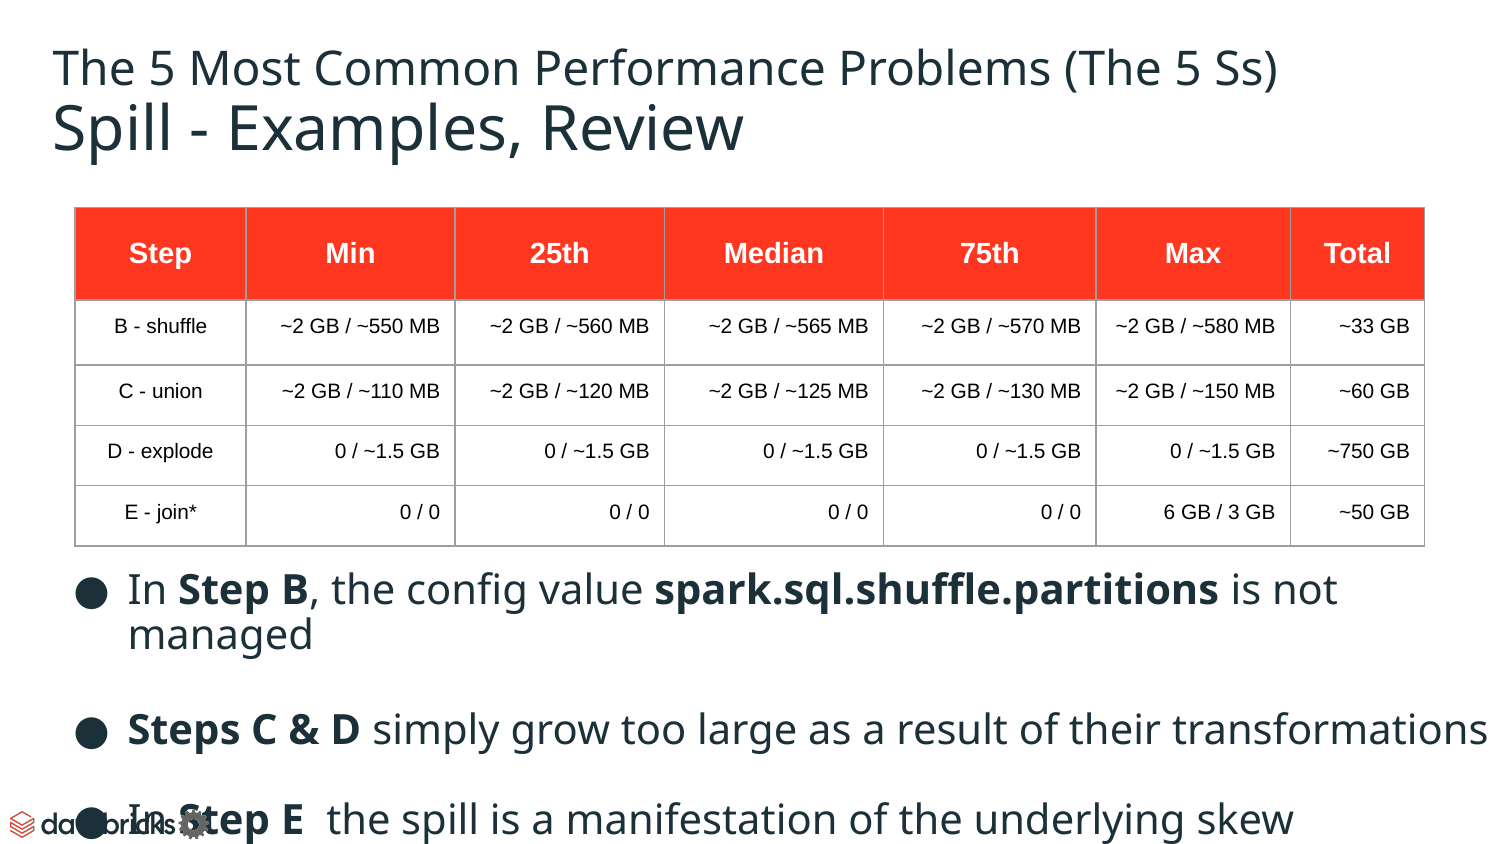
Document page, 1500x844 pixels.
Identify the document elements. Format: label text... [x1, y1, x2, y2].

table_cell B - shuffle [76, 301, 245, 364]
table_cell ~2 GB / ~130 MB [884, 366, 1095, 425]
table_header 75th [884, 208, 1095, 299]
table_cell 0 / 0 [247, 486, 454, 545]
table_cell ~2 GB / ~550 MB [247, 301, 454, 364]
table_cell ~60 GB [1291, 366, 1424, 425]
title The 5 Most Common Performance Problems (The 5 Ss) [0, 37, 1500, 87]
table_cell 0 / ~1.5 GB [456, 426, 664, 485]
table_header 25th [456, 208, 664, 299]
picture [10, 811, 84, 838]
table_cell ~750 GB [1291, 426, 1424, 485]
subtitle Spill - Examples, Review [0, 87, 1500, 163]
table_header Median [665, 208, 883, 299]
table_cell D - explode [76, 426, 245, 485]
table_cell 0 / ~1.5 GB [247, 426, 454, 485]
table_header Min [247, 208, 454, 299]
table_cell 0 / 0 [884, 486, 1095, 545]
table_cell ~33 GB [1291, 301, 1424, 364]
table_cell ~2 GB / ~150 MB [1097, 366, 1290, 425]
table_header Max [1097, 208, 1290, 299]
table_cell 6 GB / 3 GB [1097, 486, 1290, 545]
list In Step B, the config value spark.sql.shuffle.partitions is not managed Steps C & D simply grow too large as a result of their transformations In Step E the spill is a manifestation of the underlying skew [52, 562, 1500, 813]
table_cell ~2 GB / ~110 MB [247, 366, 454, 425]
table_cell ~2 GB / ~120 MB [456, 366, 664, 425]
table_cell 0 / ~1.5 GB [1097, 426, 1290, 485]
table_cell ~2 GB / ~570 MB [884, 301, 1095, 364]
picture [98, 813, 175, 838]
table_cell C - union [76, 366, 245, 425]
table_cell 0 / ~1.5 GB [884, 426, 1095, 485]
table_cell ~2 GB / ~560 MB [456, 301, 664, 364]
table_cell ~2 GB / ~580 MB [1097, 301, 1290, 364]
table_cell 0 / 0 [665, 486, 883, 545]
table_cell ~50 GB [1291, 486, 1424, 545]
table_cell 0 / ~1.5 GB [665, 426, 883, 485]
table_cell ~2 GB / ~565 MB [665, 301, 883, 364]
table_cell E - join* [76, 486, 245, 545]
picture [178, 809, 209, 840]
table_cell 0 / 0 [456, 486, 664, 545]
table_header Step [76, 208, 245, 299]
table_header Total [1291, 208, 1424, 299]
table_cell ~2 GB / ~125 MB [665, 366, 883, 425]
